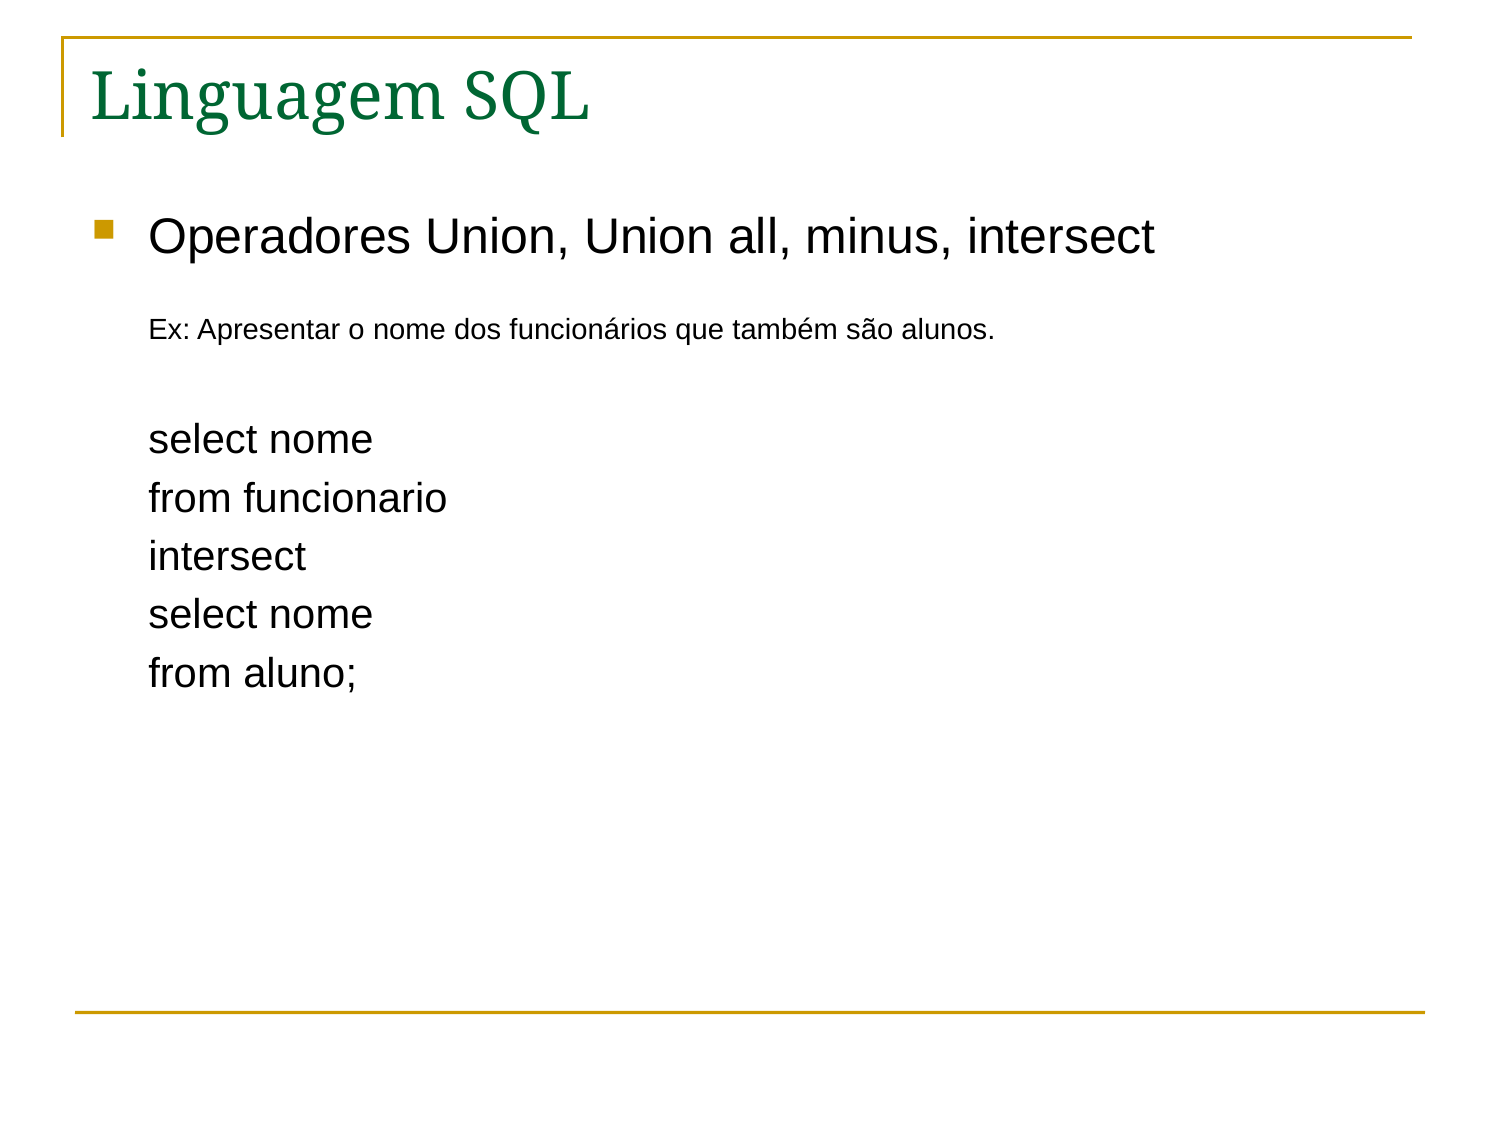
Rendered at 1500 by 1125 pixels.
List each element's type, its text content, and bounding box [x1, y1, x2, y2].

title Linguagem SQL [75, 45, 1425, 161]
list Operadores Union, Union all, minus, intersect Ex: Apresentar o nome dos funcionários que também são alunos. select nome from funcionario intersect select nome from aluno; [76, 196, 1427, 940]
